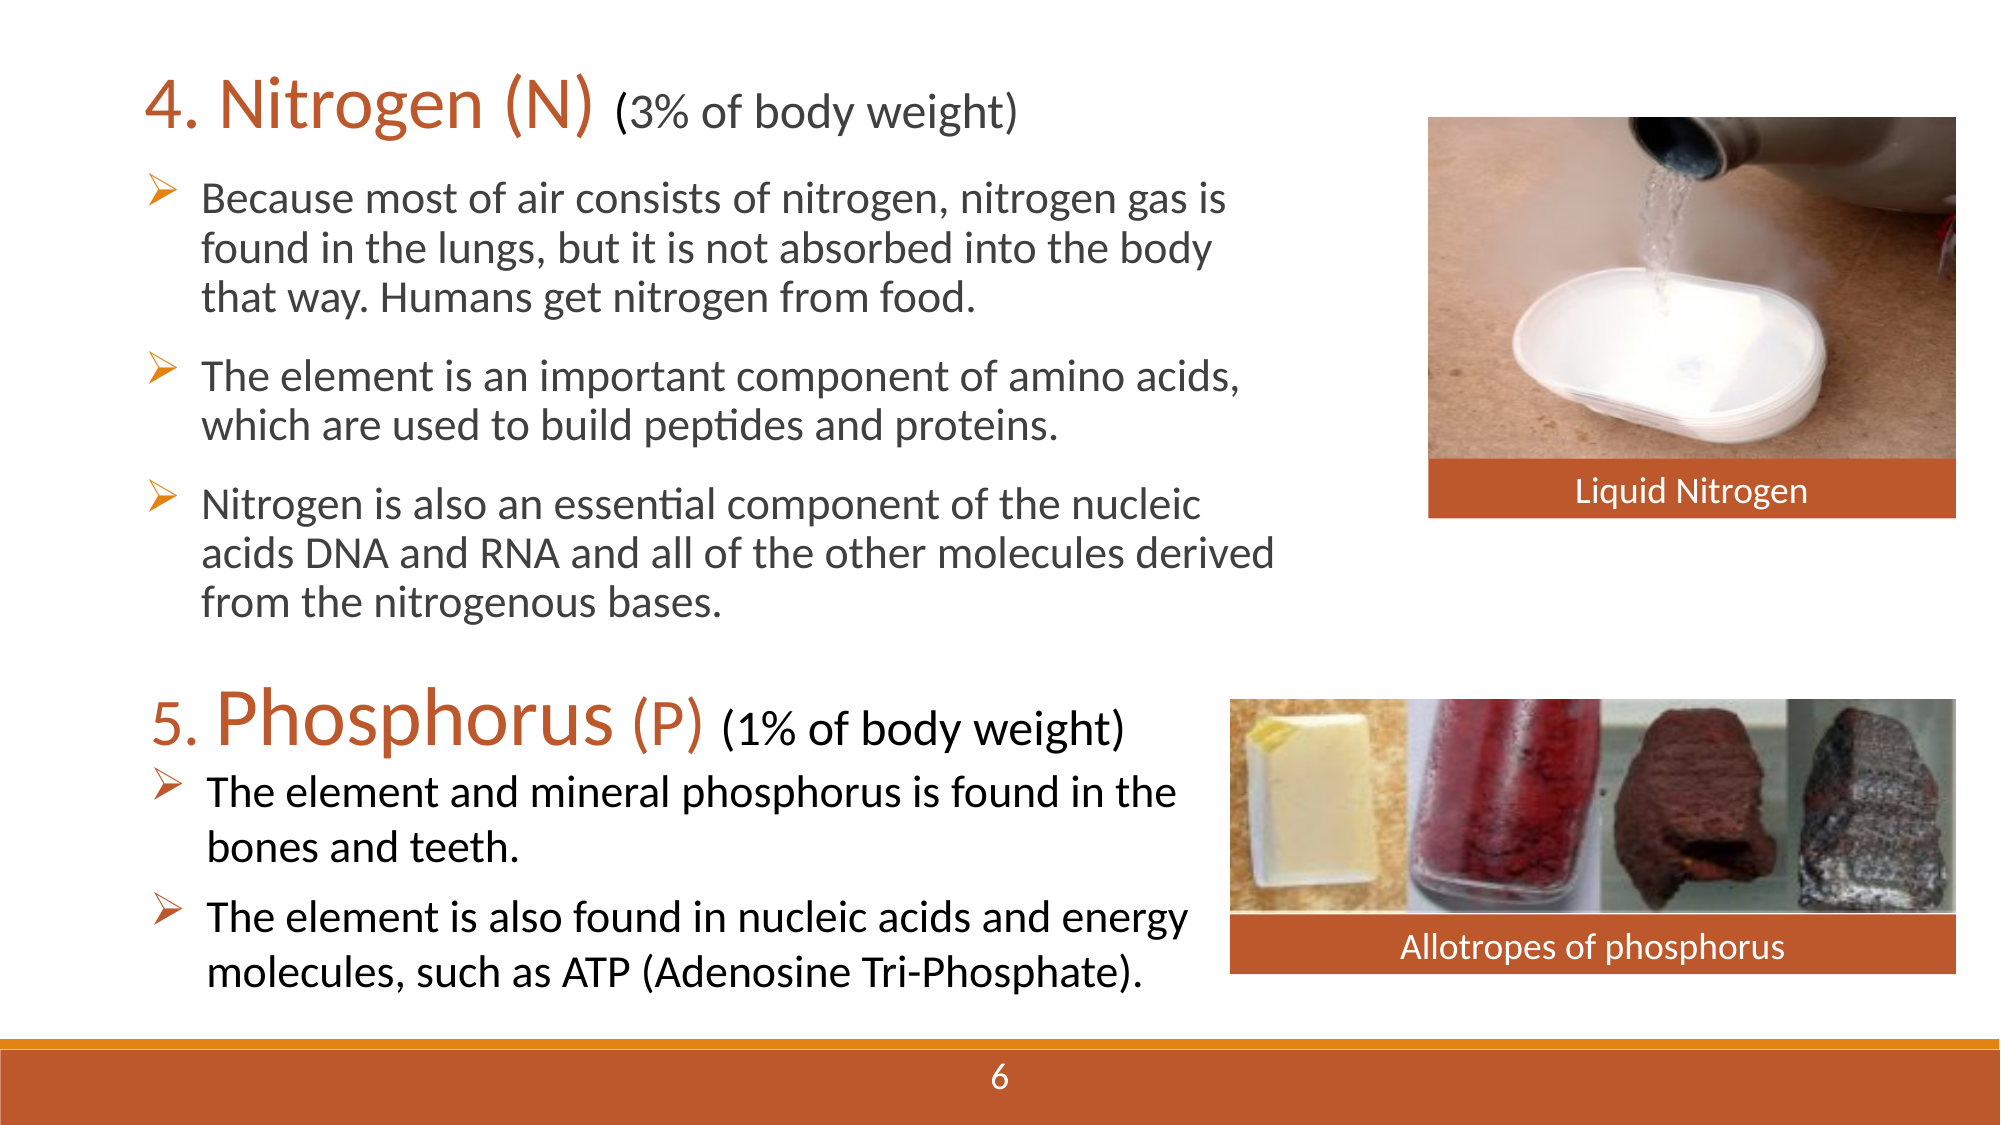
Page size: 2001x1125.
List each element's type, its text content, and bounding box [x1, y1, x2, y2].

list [1427, 117, 1957, 460]
picture [1229, 699, 1957, 913]
text_box 6 [965, 1044, 1035, 1104]
text_box Allotropes of phosphorus [1229, 919, 1956, 975]
text_box 4. Nitrogen (N) (3% of body weight) Because most of air consists of nitrogen, nitrogen gas is found in the lungs, but it is not absorbed into the body that way. Humans get nitrogen from food. The element is an important component of amino acids, which are used to build peptides and proteins. Nitrogen is also an essential component of the nucleic acids DNA and RNA and all of the other molecules derived from the nitrogenous bases. [129, 56, 1294, 714]
text_box Liquid Nitrogen [1428, 465, 1956, 519]
text_box 5. Phosphorus (P) (1% of body weight) The element and mineral phosphorus is found in the bones and teeth. The element is also found in nucleic acids and energy molecules, such as ATP (Adenosine Tri-Phosphate). [129, 714, 1219, 1007]
